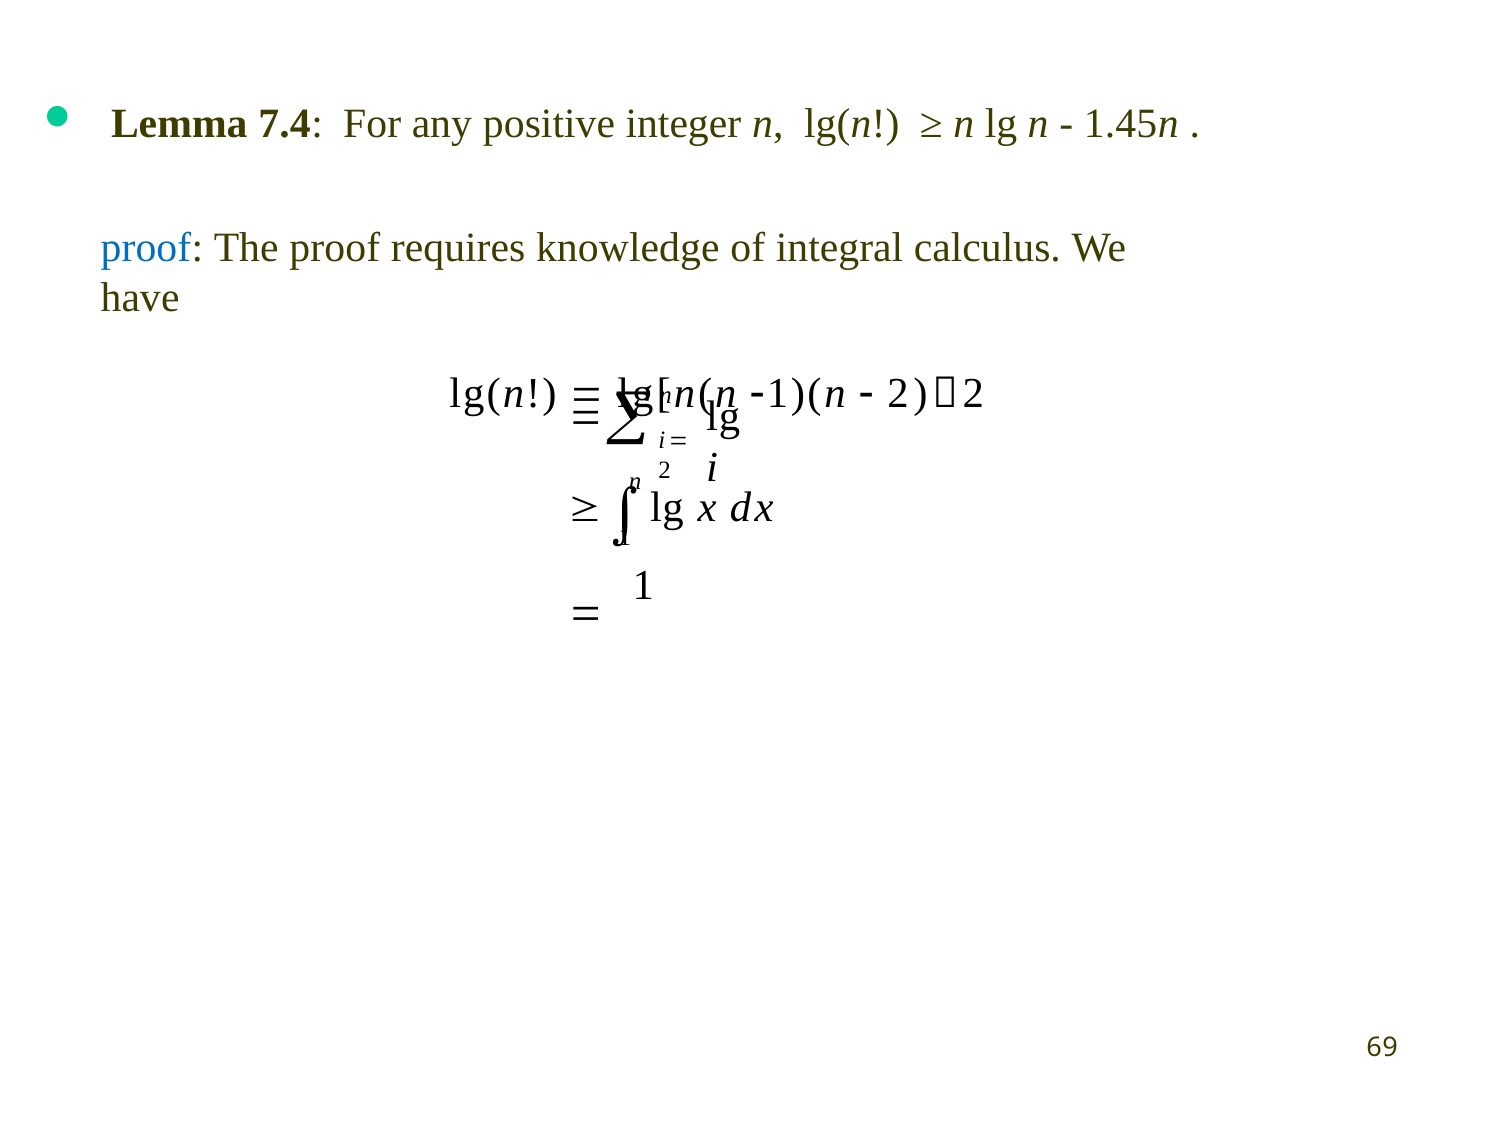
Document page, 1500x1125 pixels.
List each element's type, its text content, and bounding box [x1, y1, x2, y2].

text_box 1 [627, 518, 635, 551]
text_box   [565, 385, 598, 531]
text_box Lemma 7.4: For any positive integer n, lg(n!) ≥ n lg n - 1.45n . proof: The proof requires knowledge of integral calculus. We have lg(n!)  lg[n(n 1)(n  2)2 [42, 94, 1215, 417]
text_box  [566, 581, 598, 636]
text_box lg x dx [647, 476, 776, 531]
text_box 1 [630, 554, 659, 609]
text_box n [626, 462, 646, 495]
slide_number 72 [1360, 1035, 1404, 1125]
text_box lg i [704, 385, 766, 491]
text_box n [661, 376, 676, 409]
text_box  [604, 470, 627, 551]
text_box i2 [656, 421, 702, 484]
text_box  [604, 373, 661, 454]
